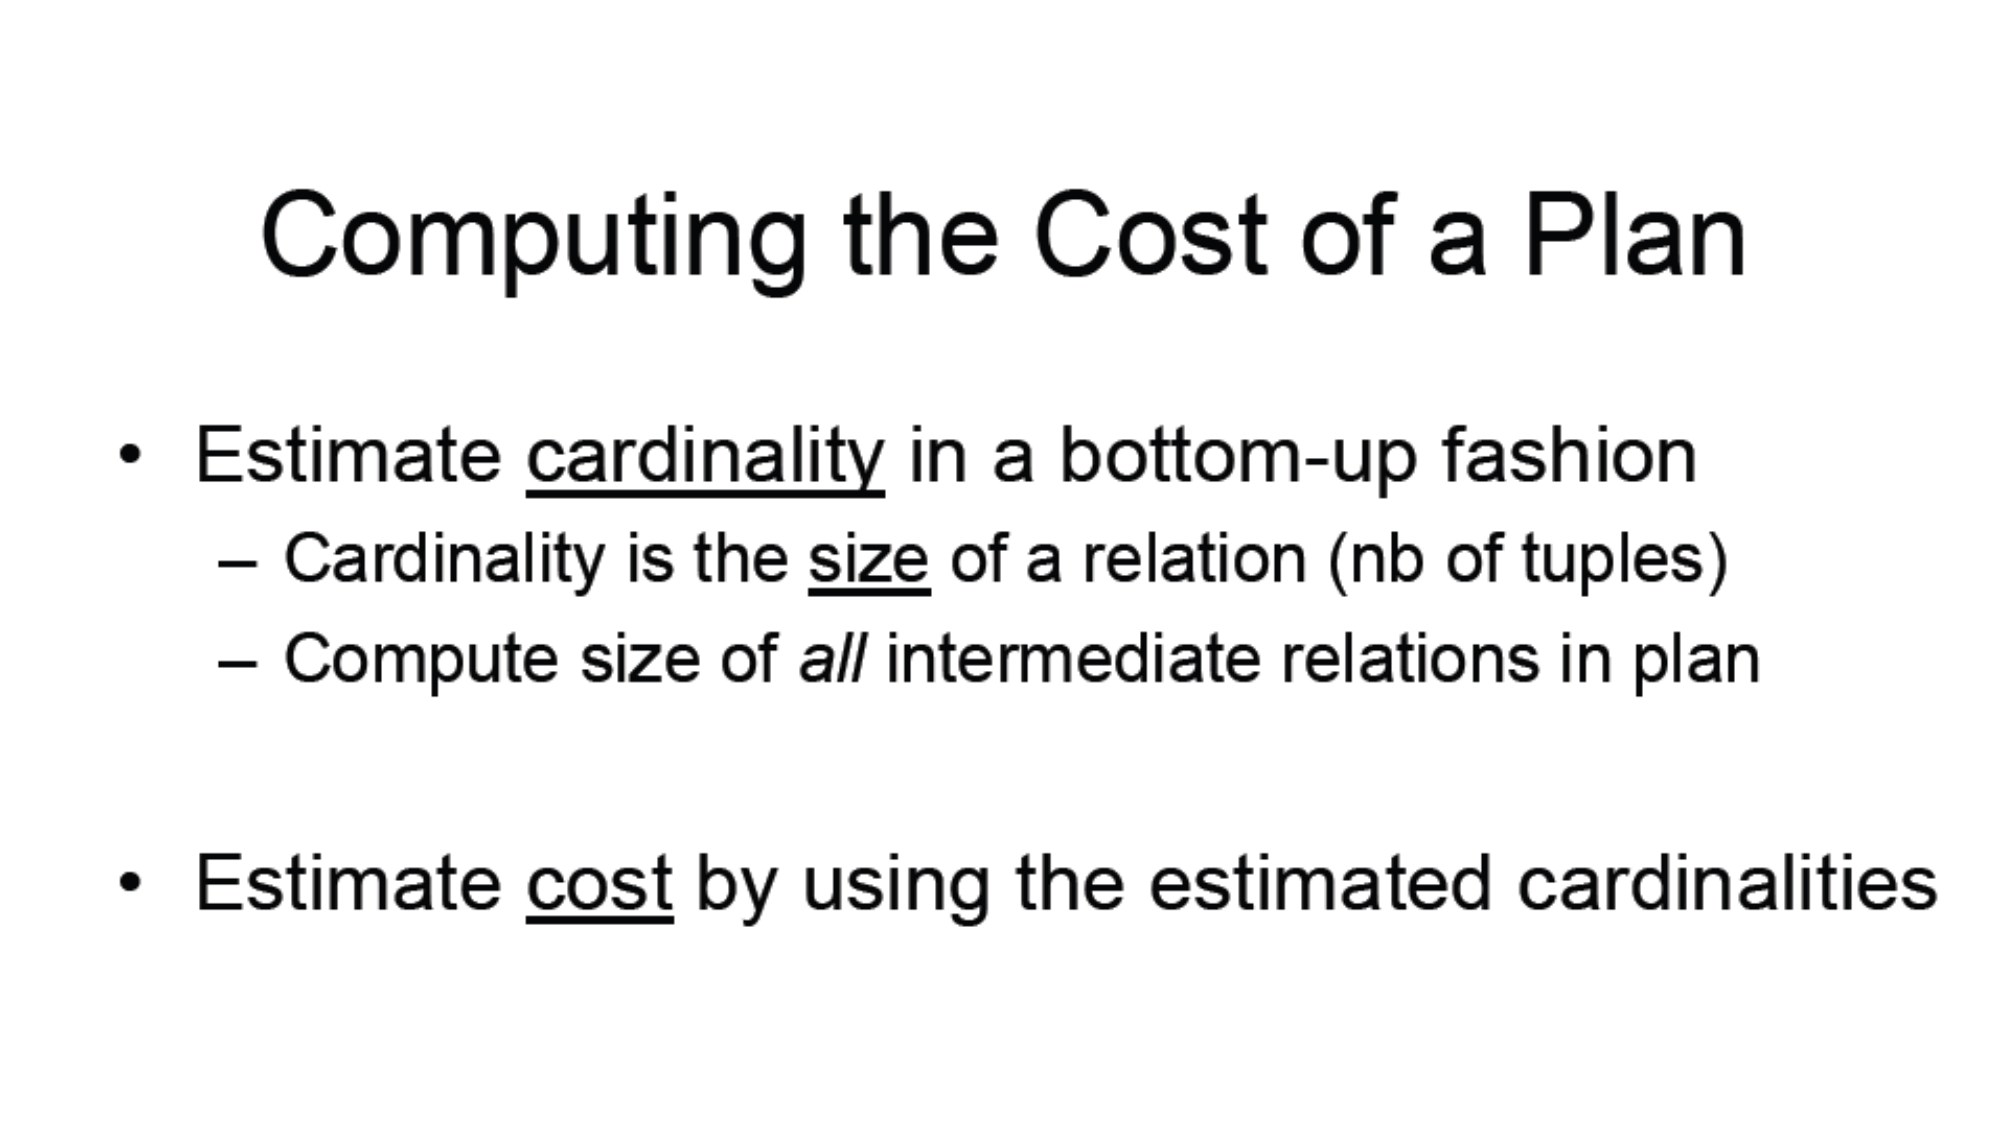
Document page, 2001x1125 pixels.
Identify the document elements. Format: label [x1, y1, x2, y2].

picture [37, 126, 1963, 998]
